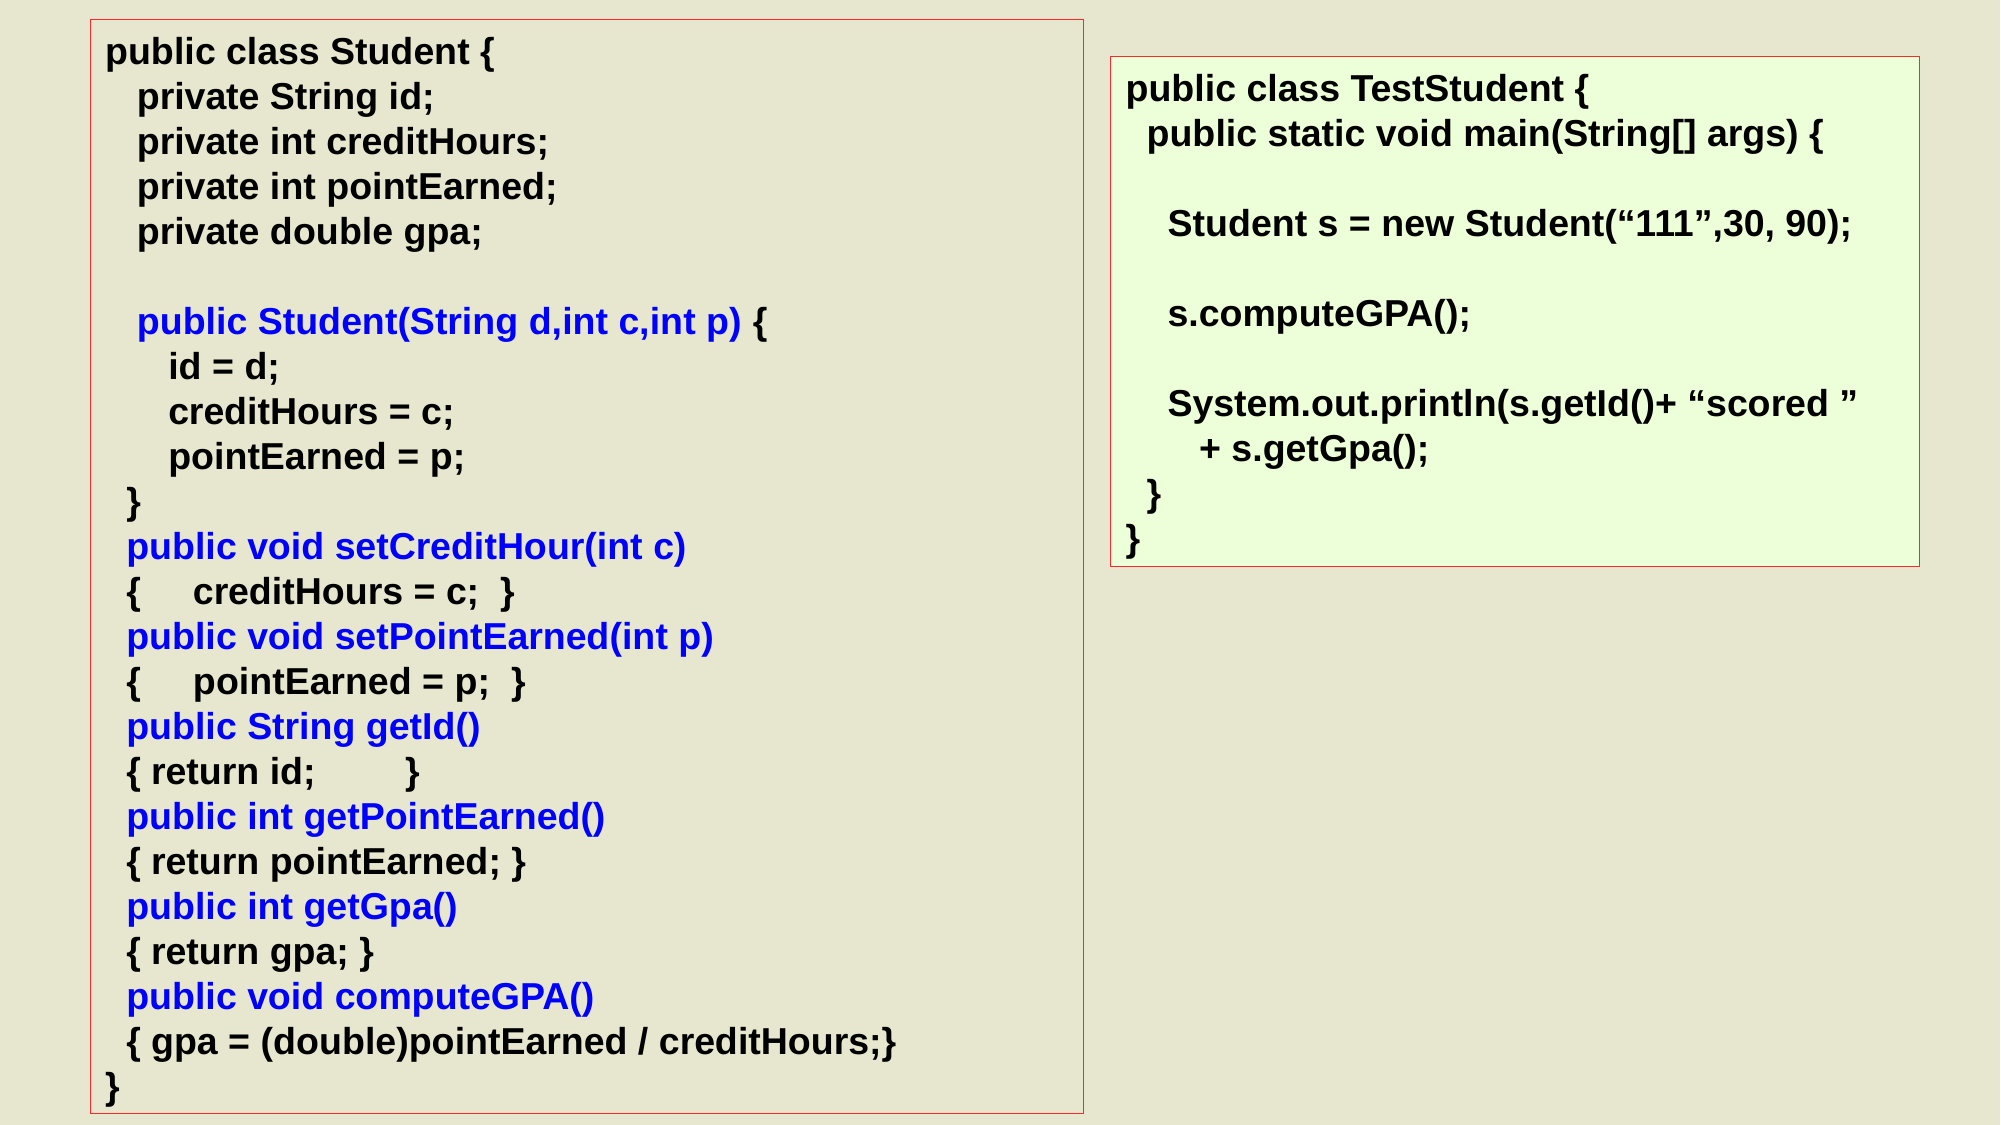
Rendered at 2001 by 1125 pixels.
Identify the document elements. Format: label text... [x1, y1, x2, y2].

text_box public class TestStudent { public static void main(String[] args) { Student s = new Student(“111”,30, 90); s.computeGPA(); System.out.println(s.getId()+ “scored ” + s.getGpa(); } } [1110, 56, 1920, 567]
text_box public class Student { private String id; private int creditHours; private int pointEarned; private double gpa; public Student(String d,int c,int p) { id = d; creditHours = c; pointEarned = p; } public void setCreditHour(int c) { creditHours = c; } public void setPointEarned(int p) { pointEarned = p; } public String getId() { return id; } public int getPointEarned() { return pointEarned; } public int getGpa() { return gpa; } public void computeGPA() { gpa = (double)pointEarned / creditHours;} } [90, 19, 1084, 1114]
